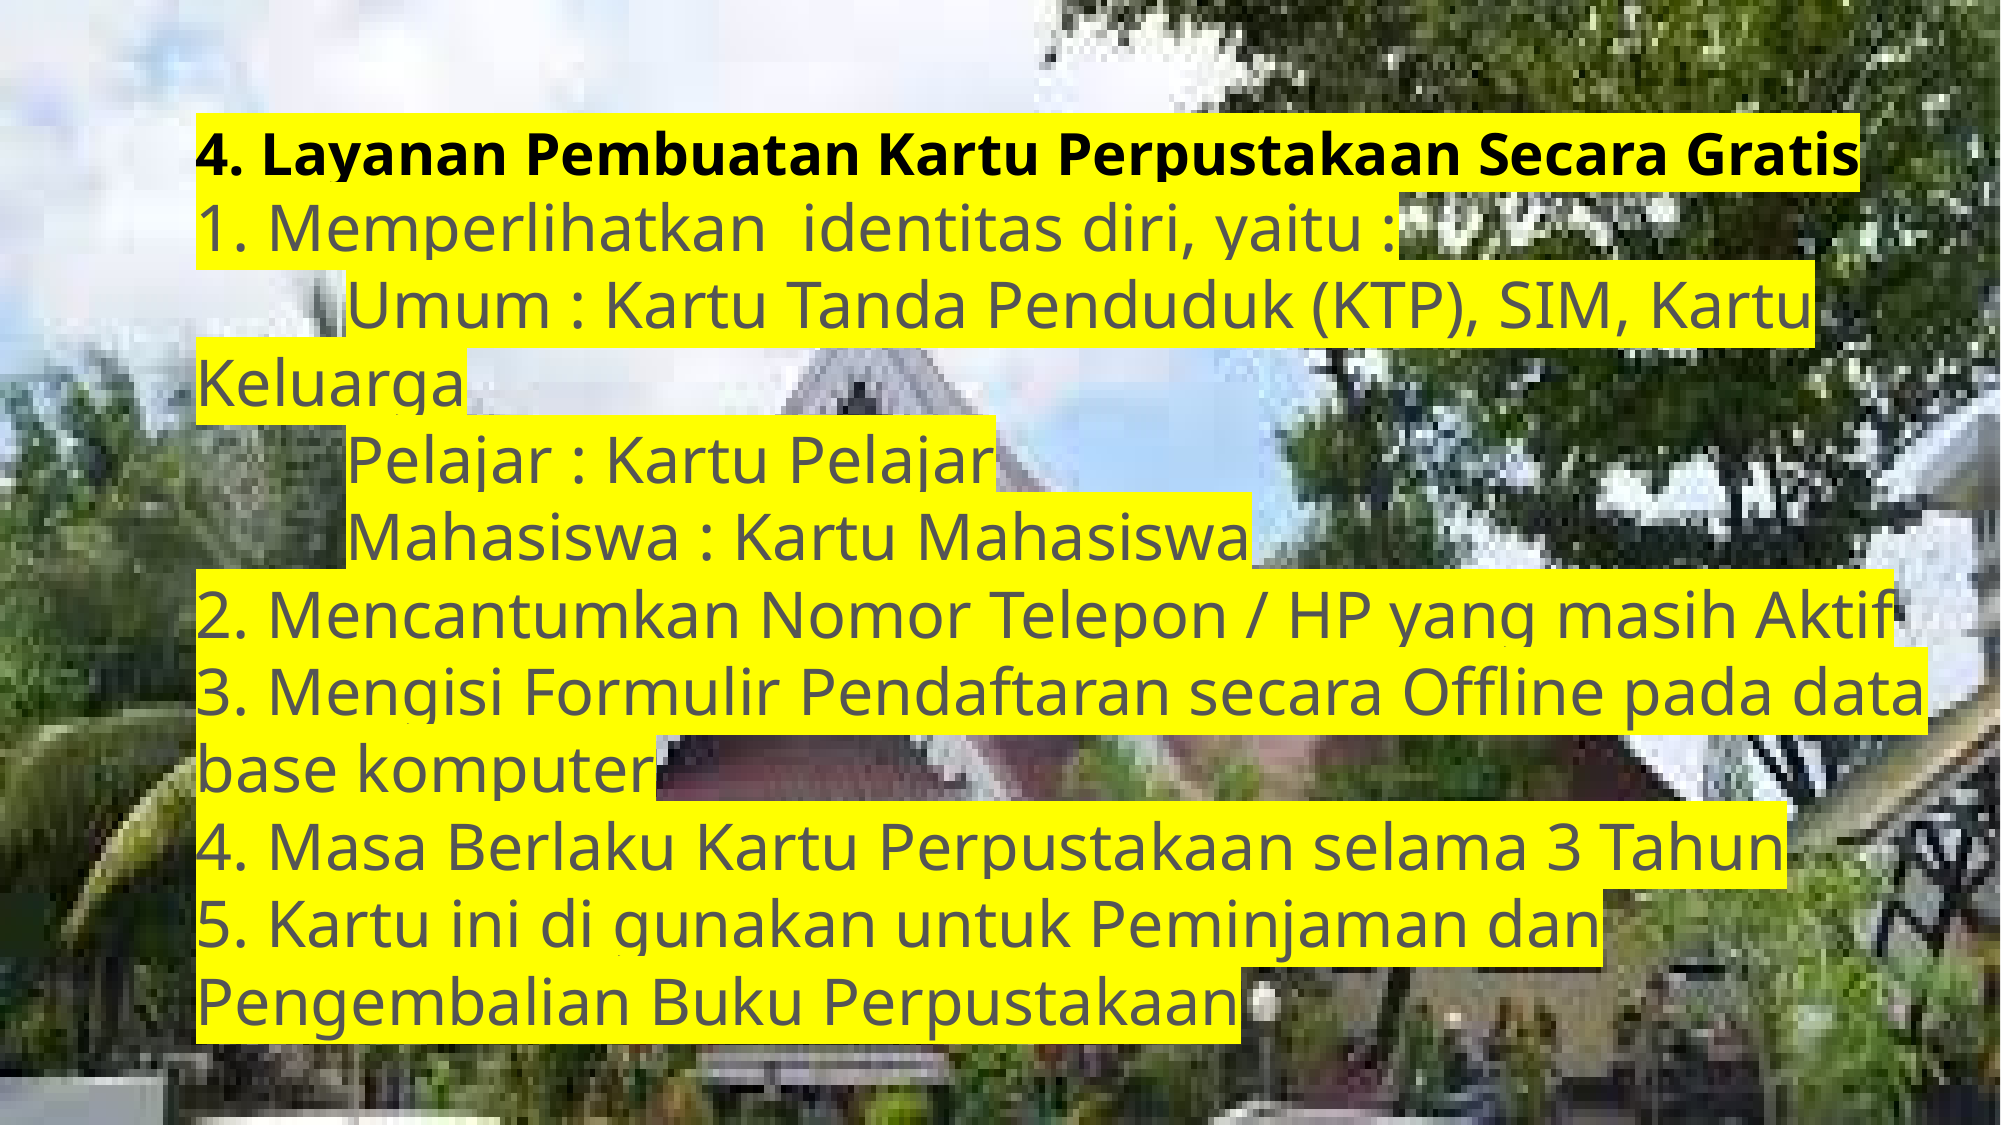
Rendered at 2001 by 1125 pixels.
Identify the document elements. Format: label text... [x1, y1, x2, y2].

picture [0, 0, 2001, 1125]
title 4. Layanan Pembuatan Kartu Perpustakaan Secara Gratis 1. Memperlihatkan identitas diri, yaitu : Umum : Kartu Tanda Penduduk (KTP), SIM, Kartu Keluarga Pelajar : Kartu Pelajar Mahasiswa : Kartu Mahasiswa 2. Mencantumkan Nomor Telepon / HP yang masih Aktif 3. Mengisi Formulir Pendaftaran secara Offline pada data base komputer 4. Masa Berlaku Kartu Perpustakaan selama 3 Tahun 5. Kartu ini di gunakan untuk Peminjaman dan Pengembalian Buku Perpustakaan [180, 15, 1947, 1046]
